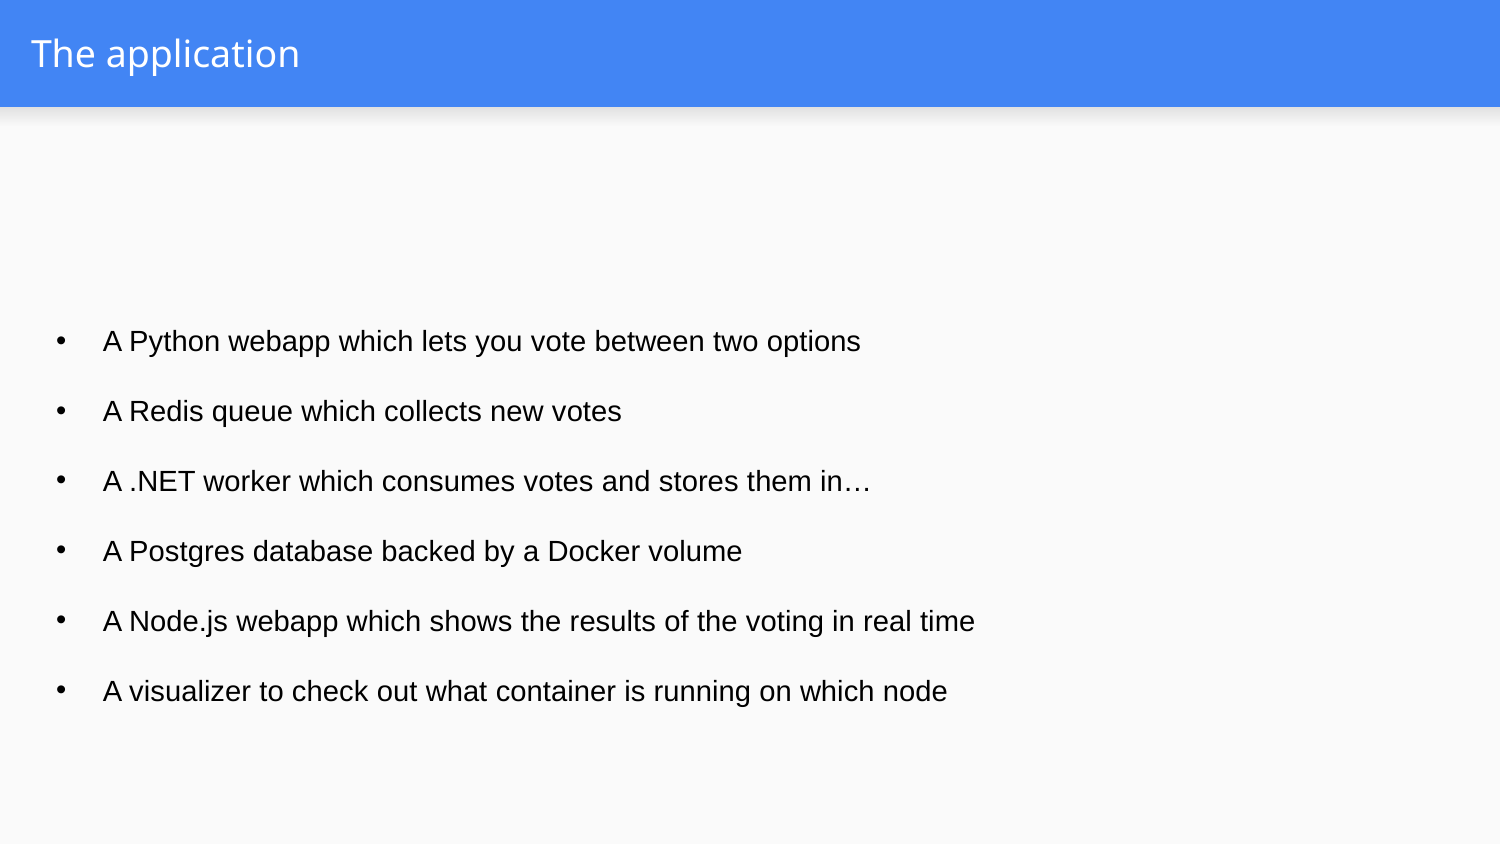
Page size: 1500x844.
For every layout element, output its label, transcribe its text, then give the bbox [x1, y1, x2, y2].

text_box A Python webapp which lets you vote between two options A Redis queue which collects new votes A .NET worker which consumes votes and stores them in… A Postgres database backed by a Docker volume A Node.js webapp which shows the results of the voting in real time A visualizer to check out what container is running on which node [41, 280, 1459, 715]
title The application [16, 2, 1464, 102]
